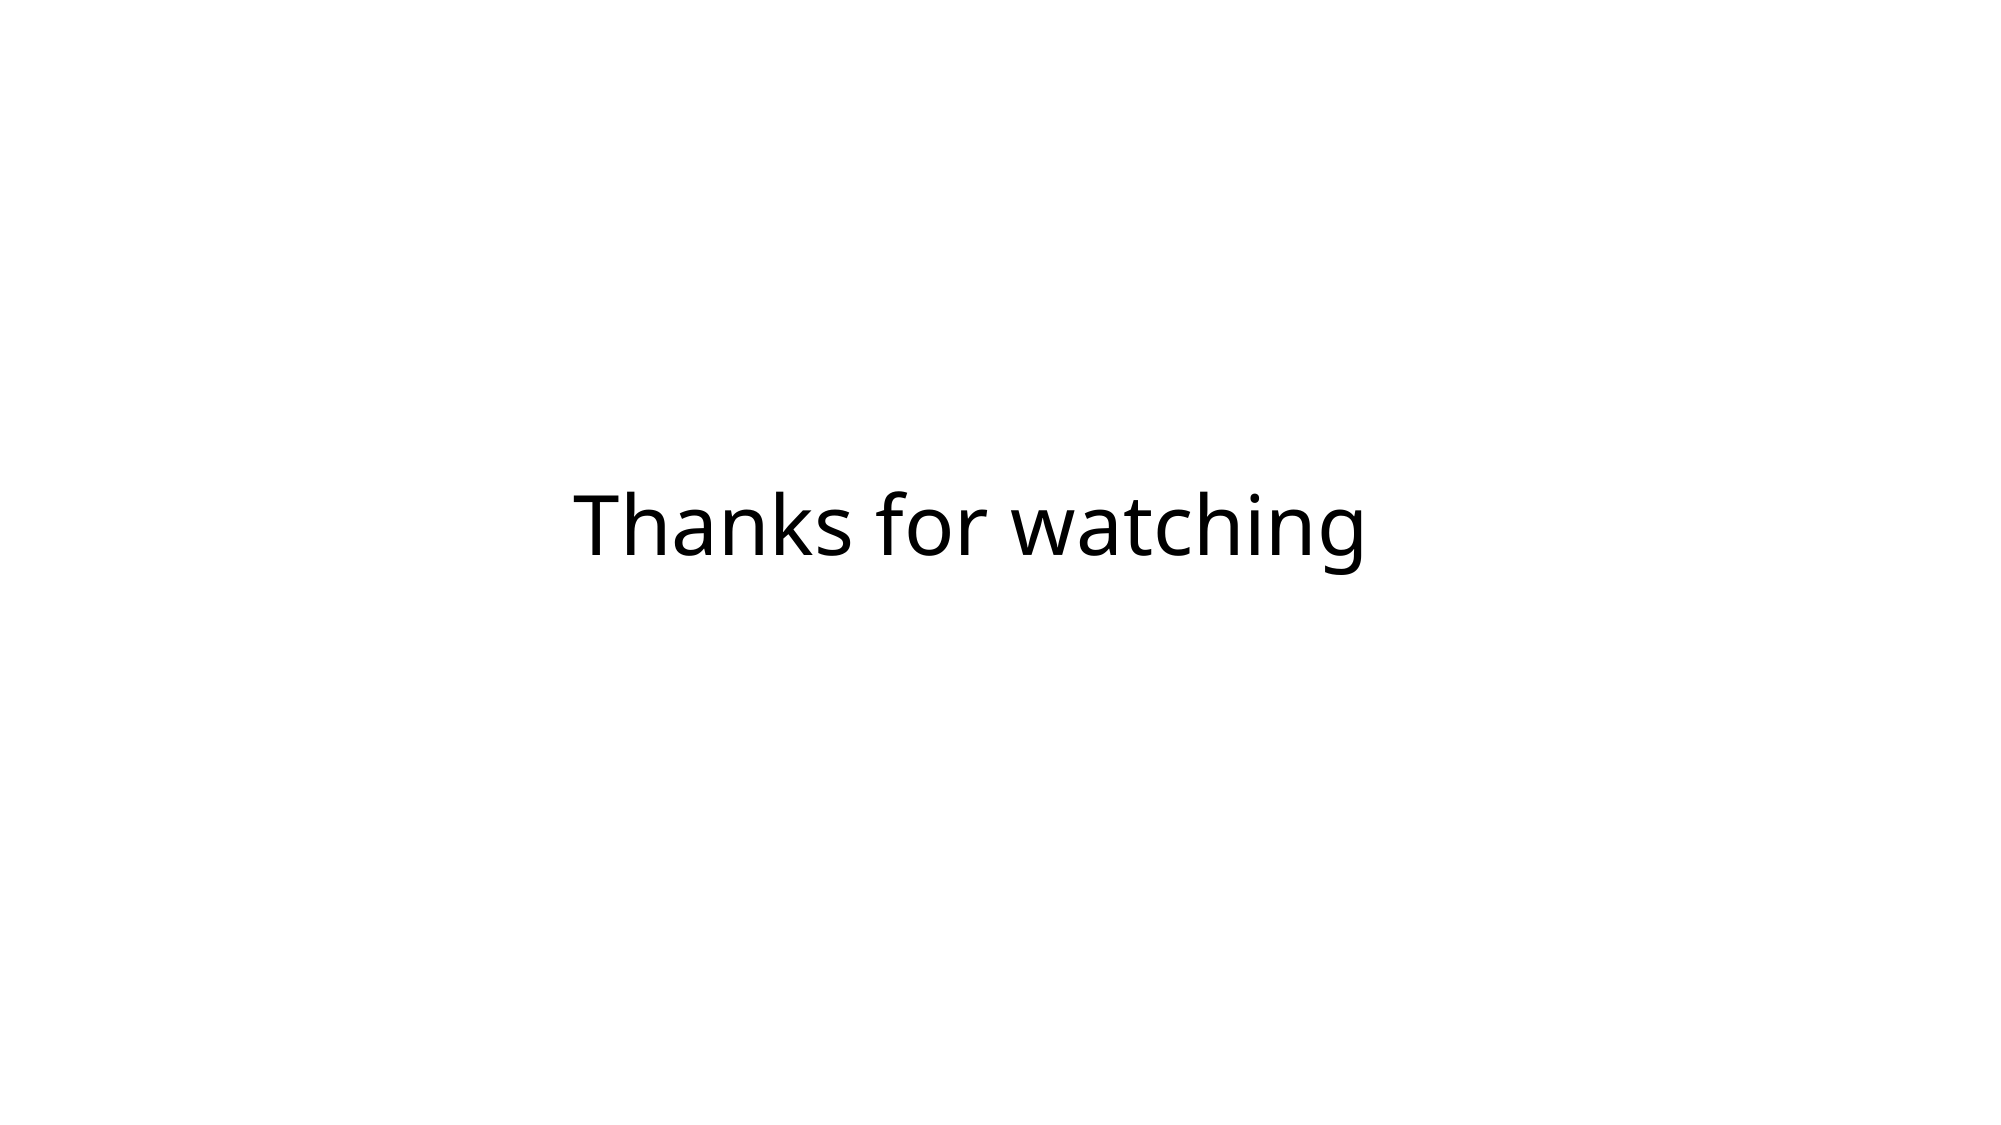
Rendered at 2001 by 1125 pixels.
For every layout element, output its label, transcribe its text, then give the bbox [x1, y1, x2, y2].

text_box Thanks for watching [559, 464, 1385, 580]
